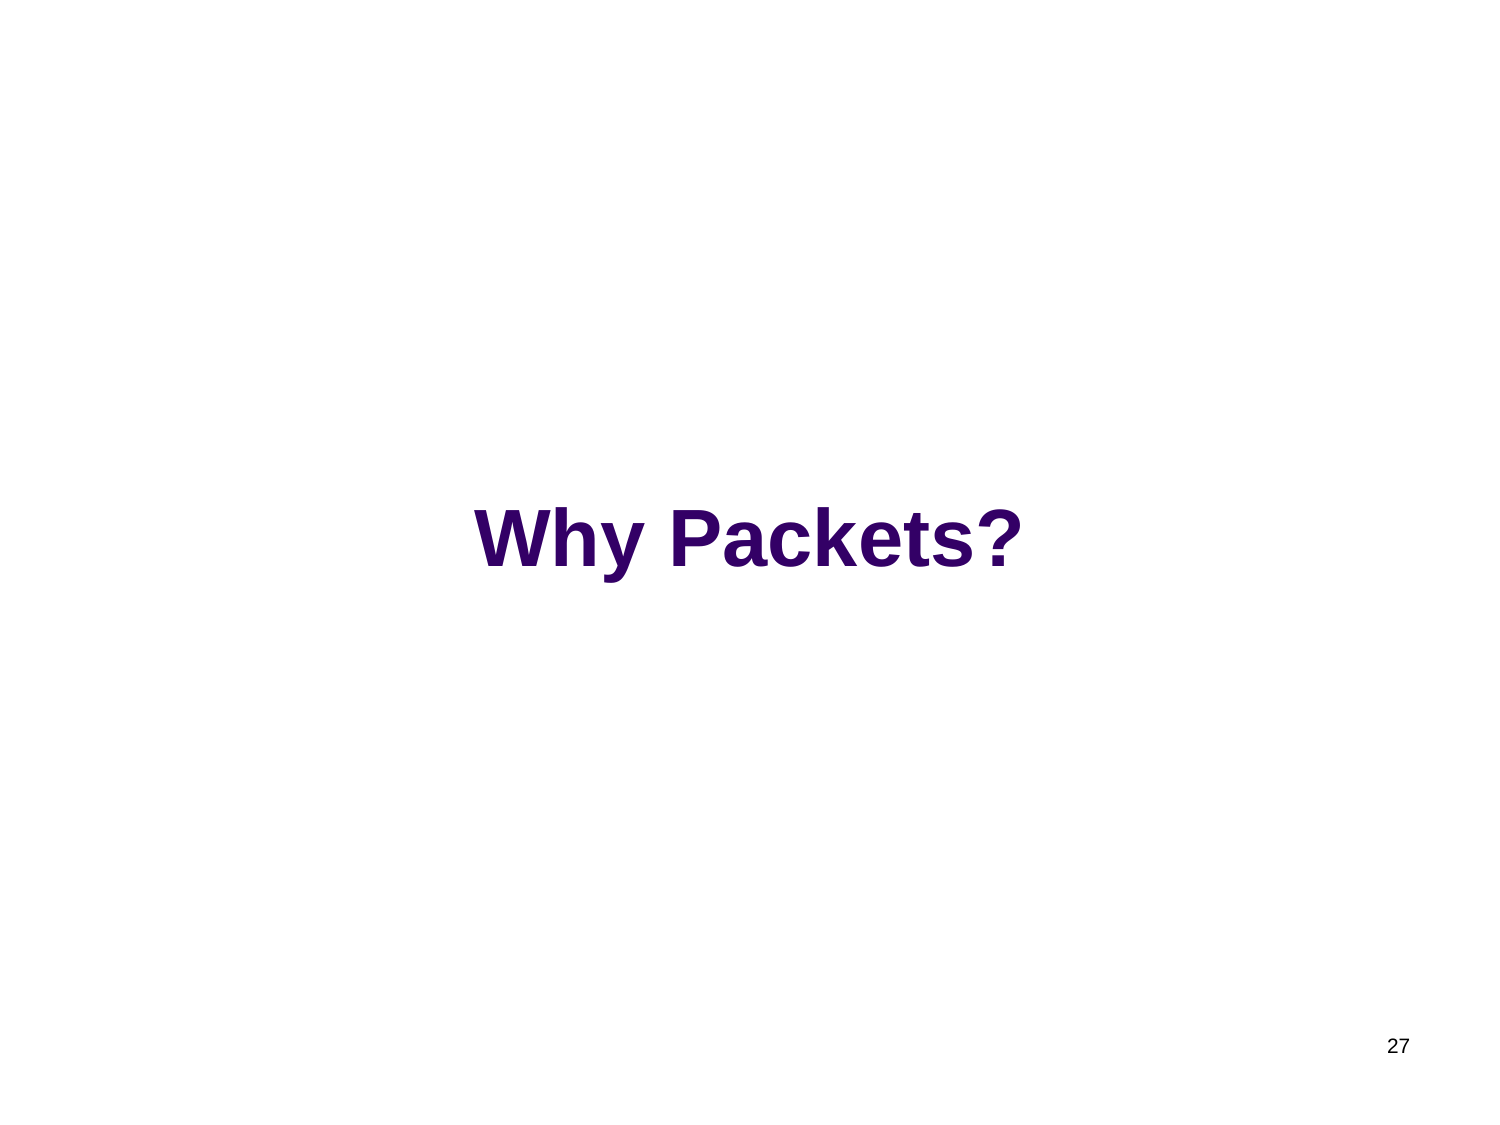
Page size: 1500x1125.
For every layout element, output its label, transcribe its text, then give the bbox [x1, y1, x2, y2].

title Why Packets? [112, 349, 1388, 591]
slide_number 27 [1074, 1024, 1426, 1101]
